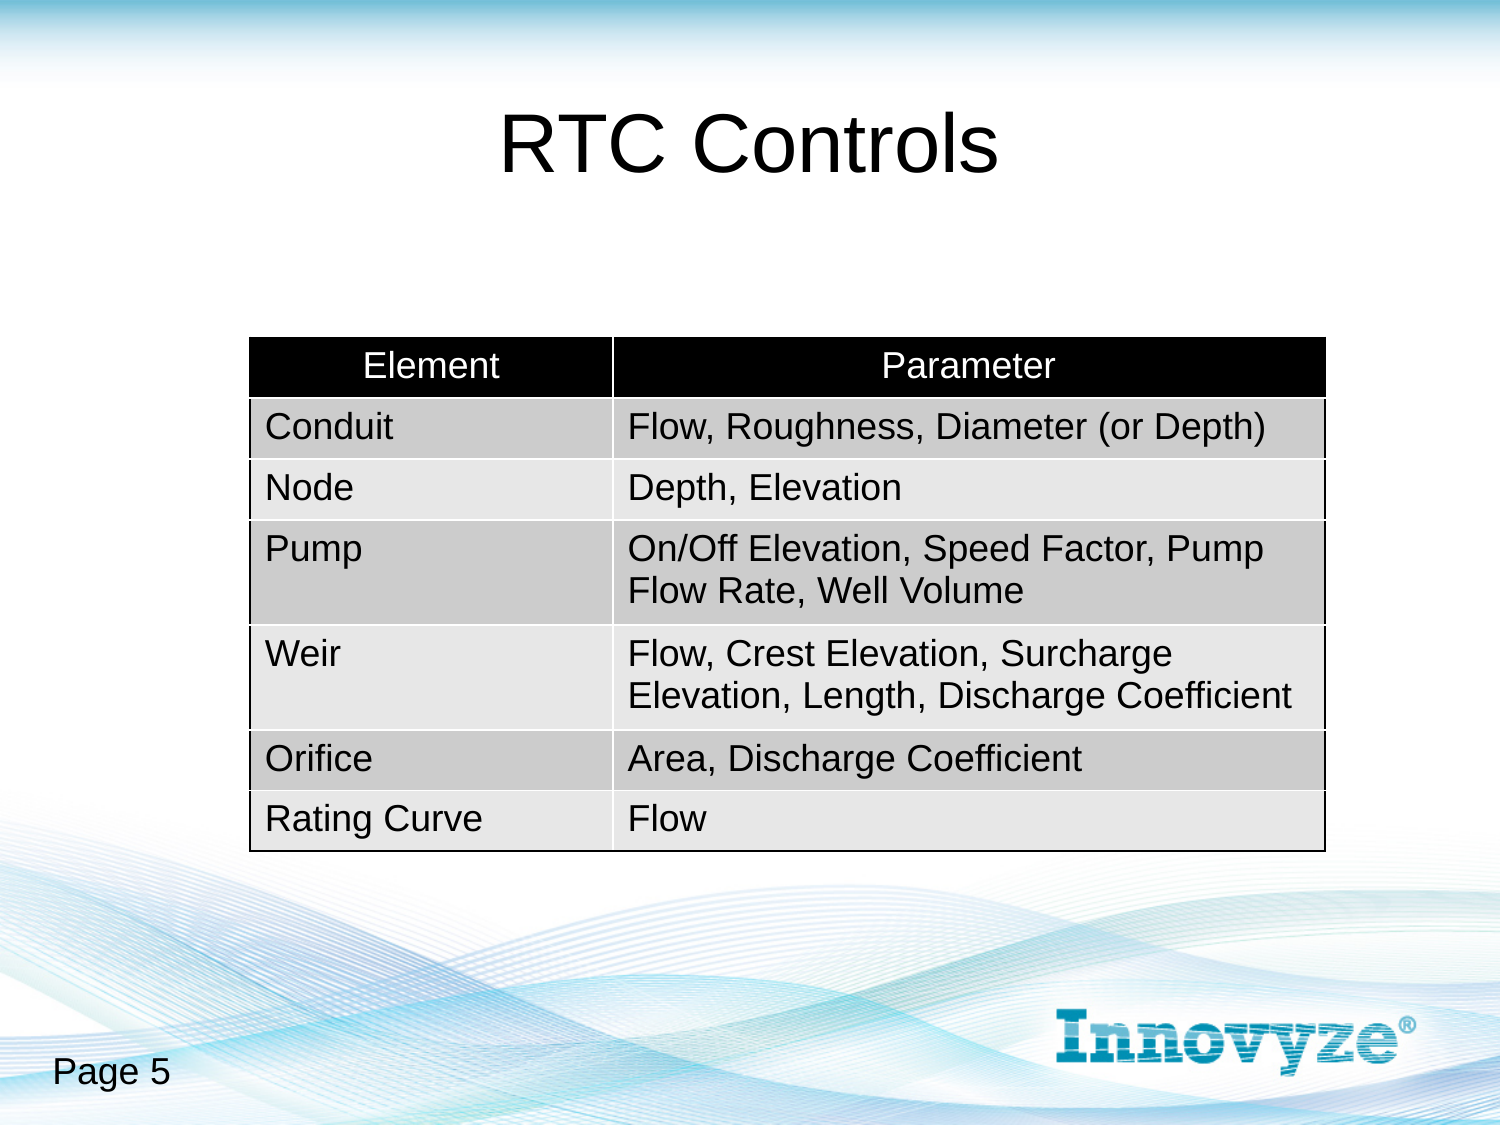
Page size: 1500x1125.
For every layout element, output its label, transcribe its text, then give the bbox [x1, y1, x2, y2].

picture [0, 0, 1500, 1125]
table_header Element [251, 338, 612, 397]
table_cell Rating Curve [251, 791, 612, 850]
table_cell Depth, Elevation [614, 460, 1324, 519]
table_cell Weir [251, 626, 612, 729]
table_cell Conduit [251, 399, 612, 458]
table_cell Flow, Roughness, Diameter (or Depth) [614, 399, 1324, 458]
table_cell Pump [251, 521, 612, 624]
table_cell Node [251, 460, 612, 519]
table_cell Flow, Crest Elevation, Surcharge Elevation, Length, Discharge Coefficient [614, 626, 1324, 729]
table_cell On/Off Elevation, Speed Factor, Pump Flow Rate, Well Volume [614, 521, 1324, 624]
table_cell Area, Discharge Coefficient [614, 731, 1324, 790]
table_cell Flow [614, 791, 1324, 850]
table_header Parameter [614, 338, 1324, 397]
title RTC Controls [74, 44, 1426, 233]
table_cell Orifice [251, 731, 612, 790]
